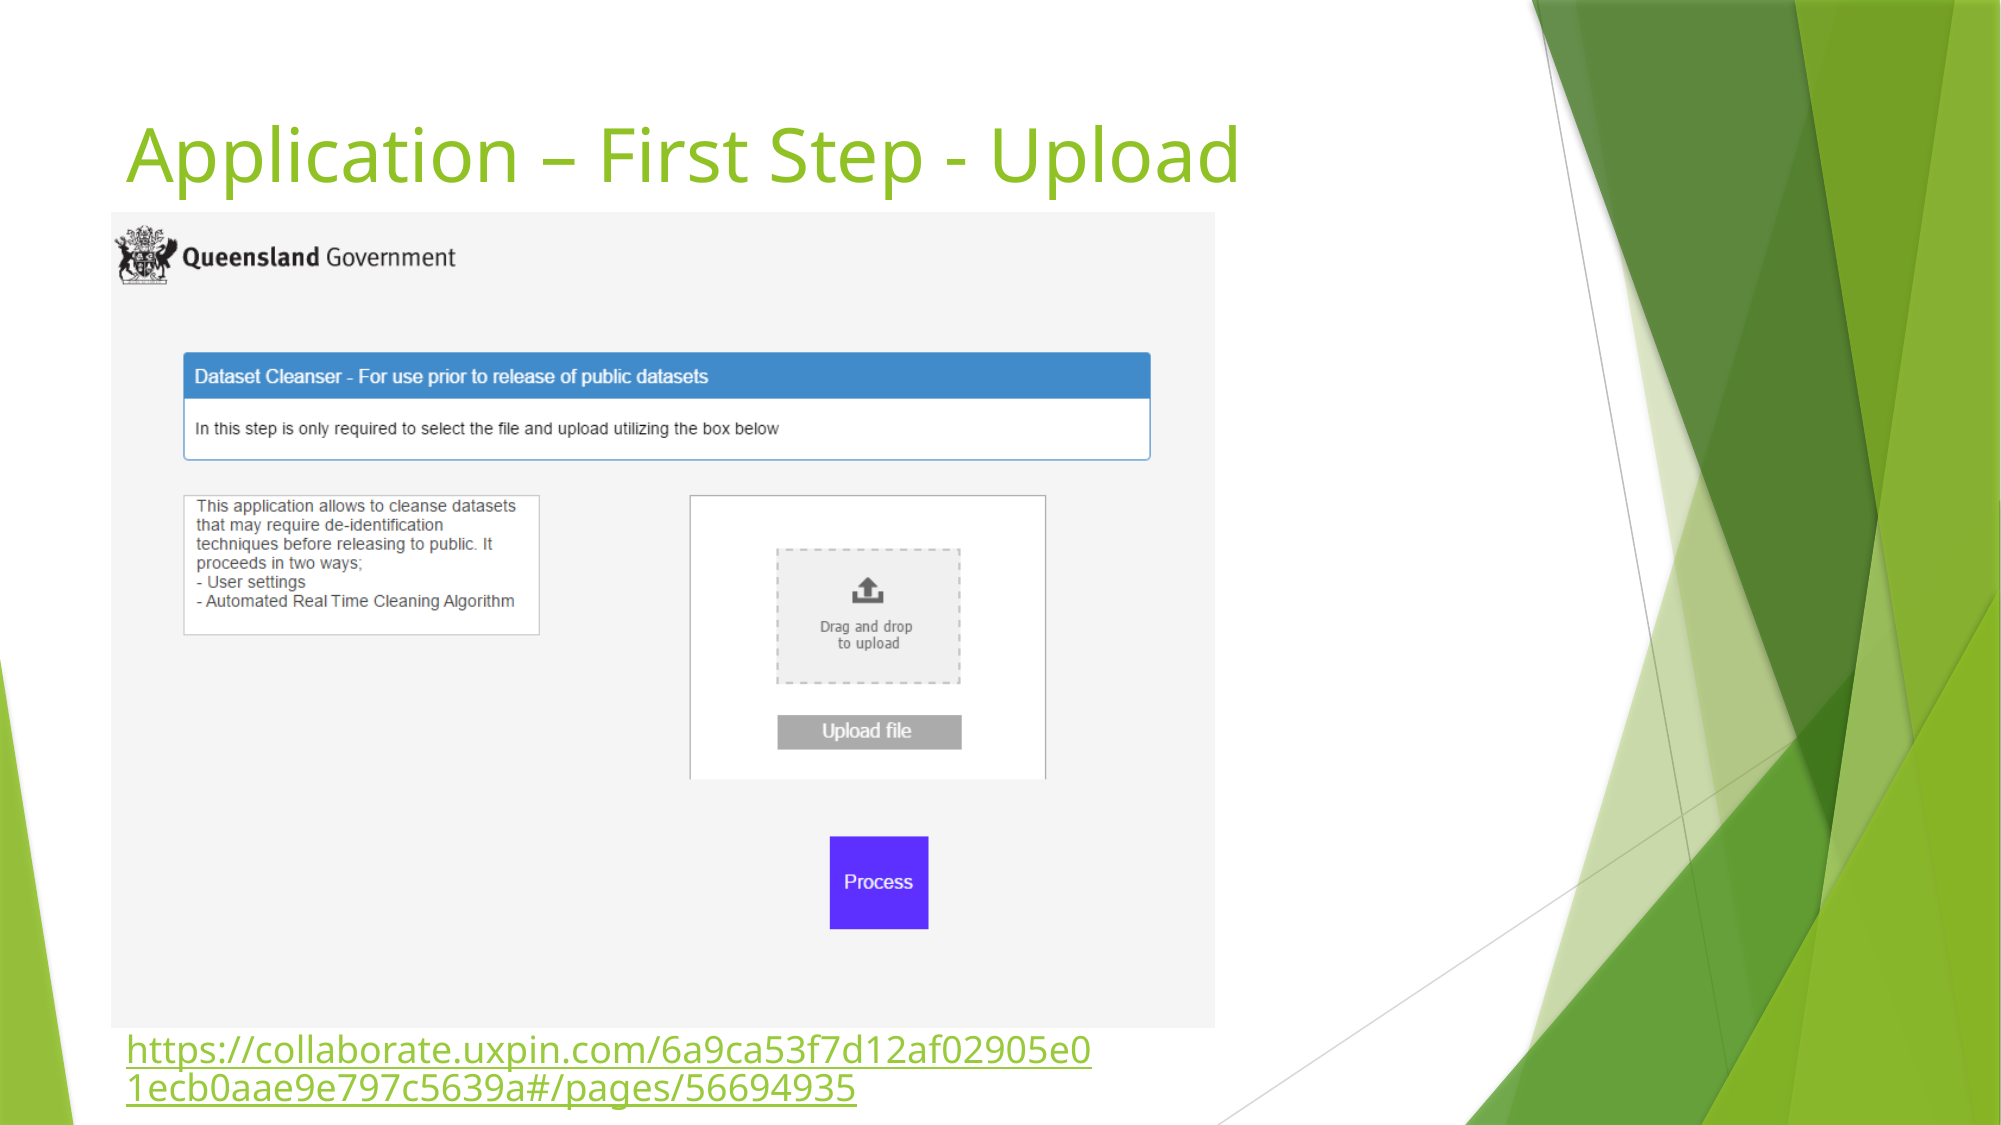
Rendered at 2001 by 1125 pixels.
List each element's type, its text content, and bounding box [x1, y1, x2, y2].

picture [110, 211, 1216, 1028]
title Application – First Step - Upload [111, 99, 1522, 221]
text_box https://collaborate.uxpin.com/6a9ca53f7d12af02905e01ecb0aae9e797c5639a#/pages/56694935 [111, 1036, 1112, 1085]
